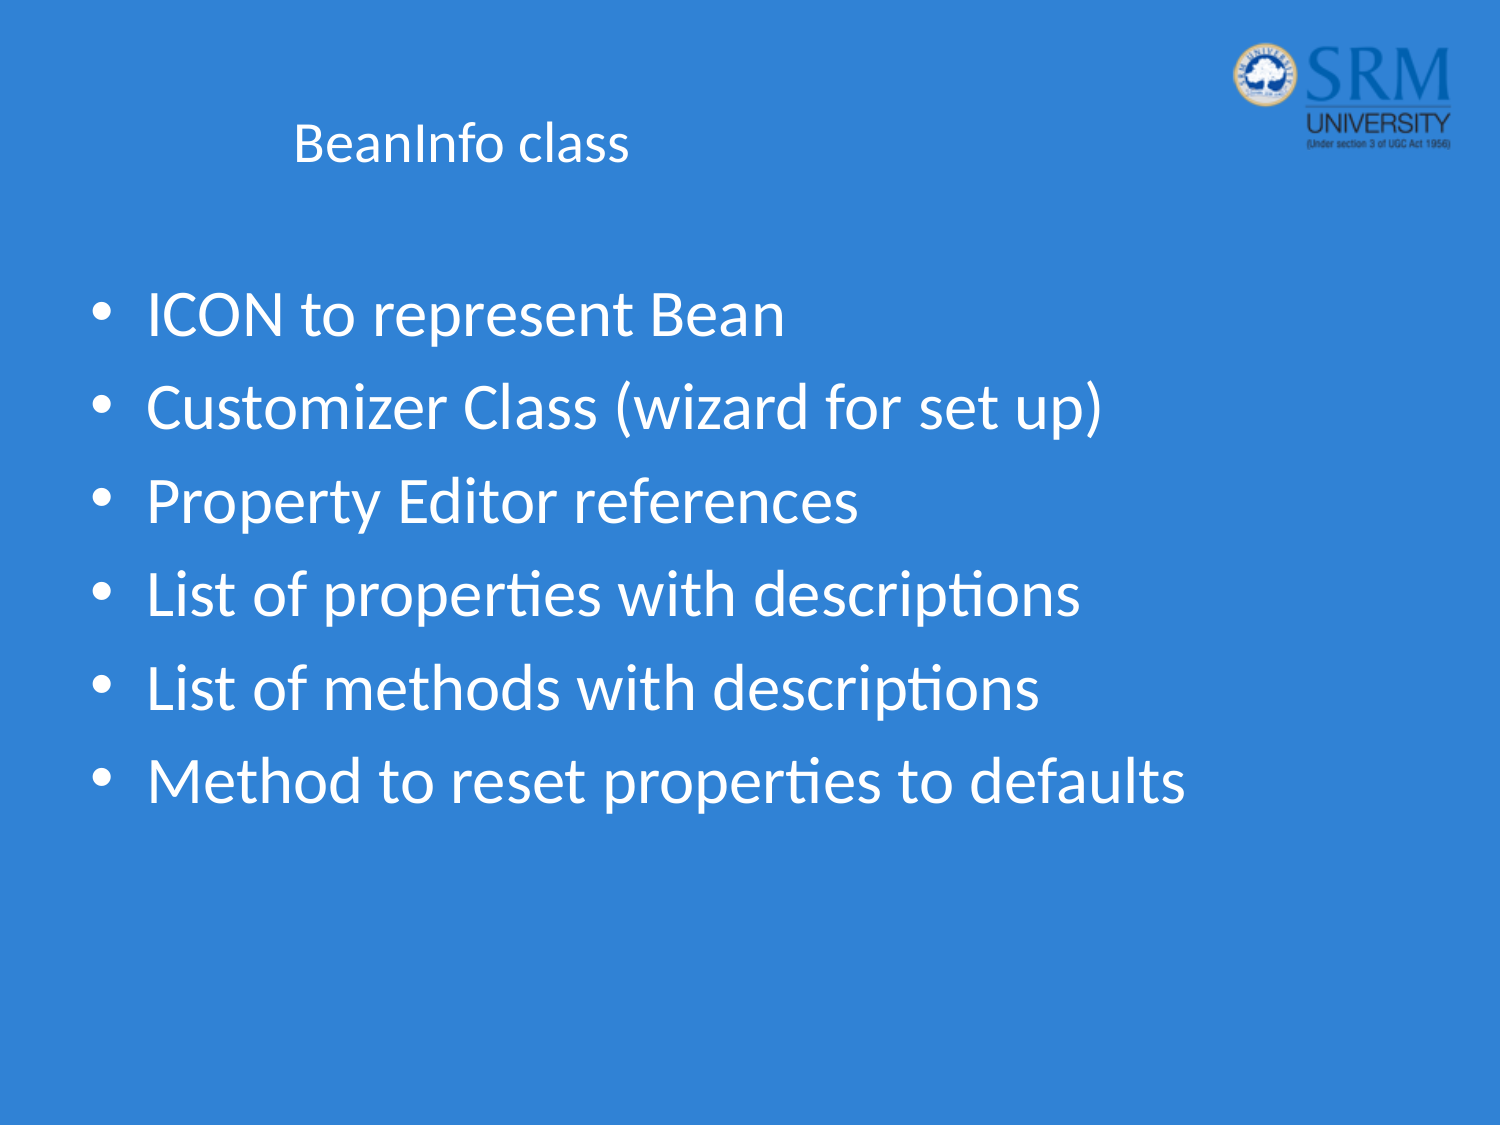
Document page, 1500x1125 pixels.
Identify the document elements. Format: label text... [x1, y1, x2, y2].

picture [1224, 37, 1460, 157]
list ICON to represent Bean Customizer Class (wizard for set up) Property Editor references List of properties with descriptions List of methods with descriptions Method to reset properties to defaults [75, 262, 1425, 1005]
title BeanInfo class [75, 45, 863, 233]
